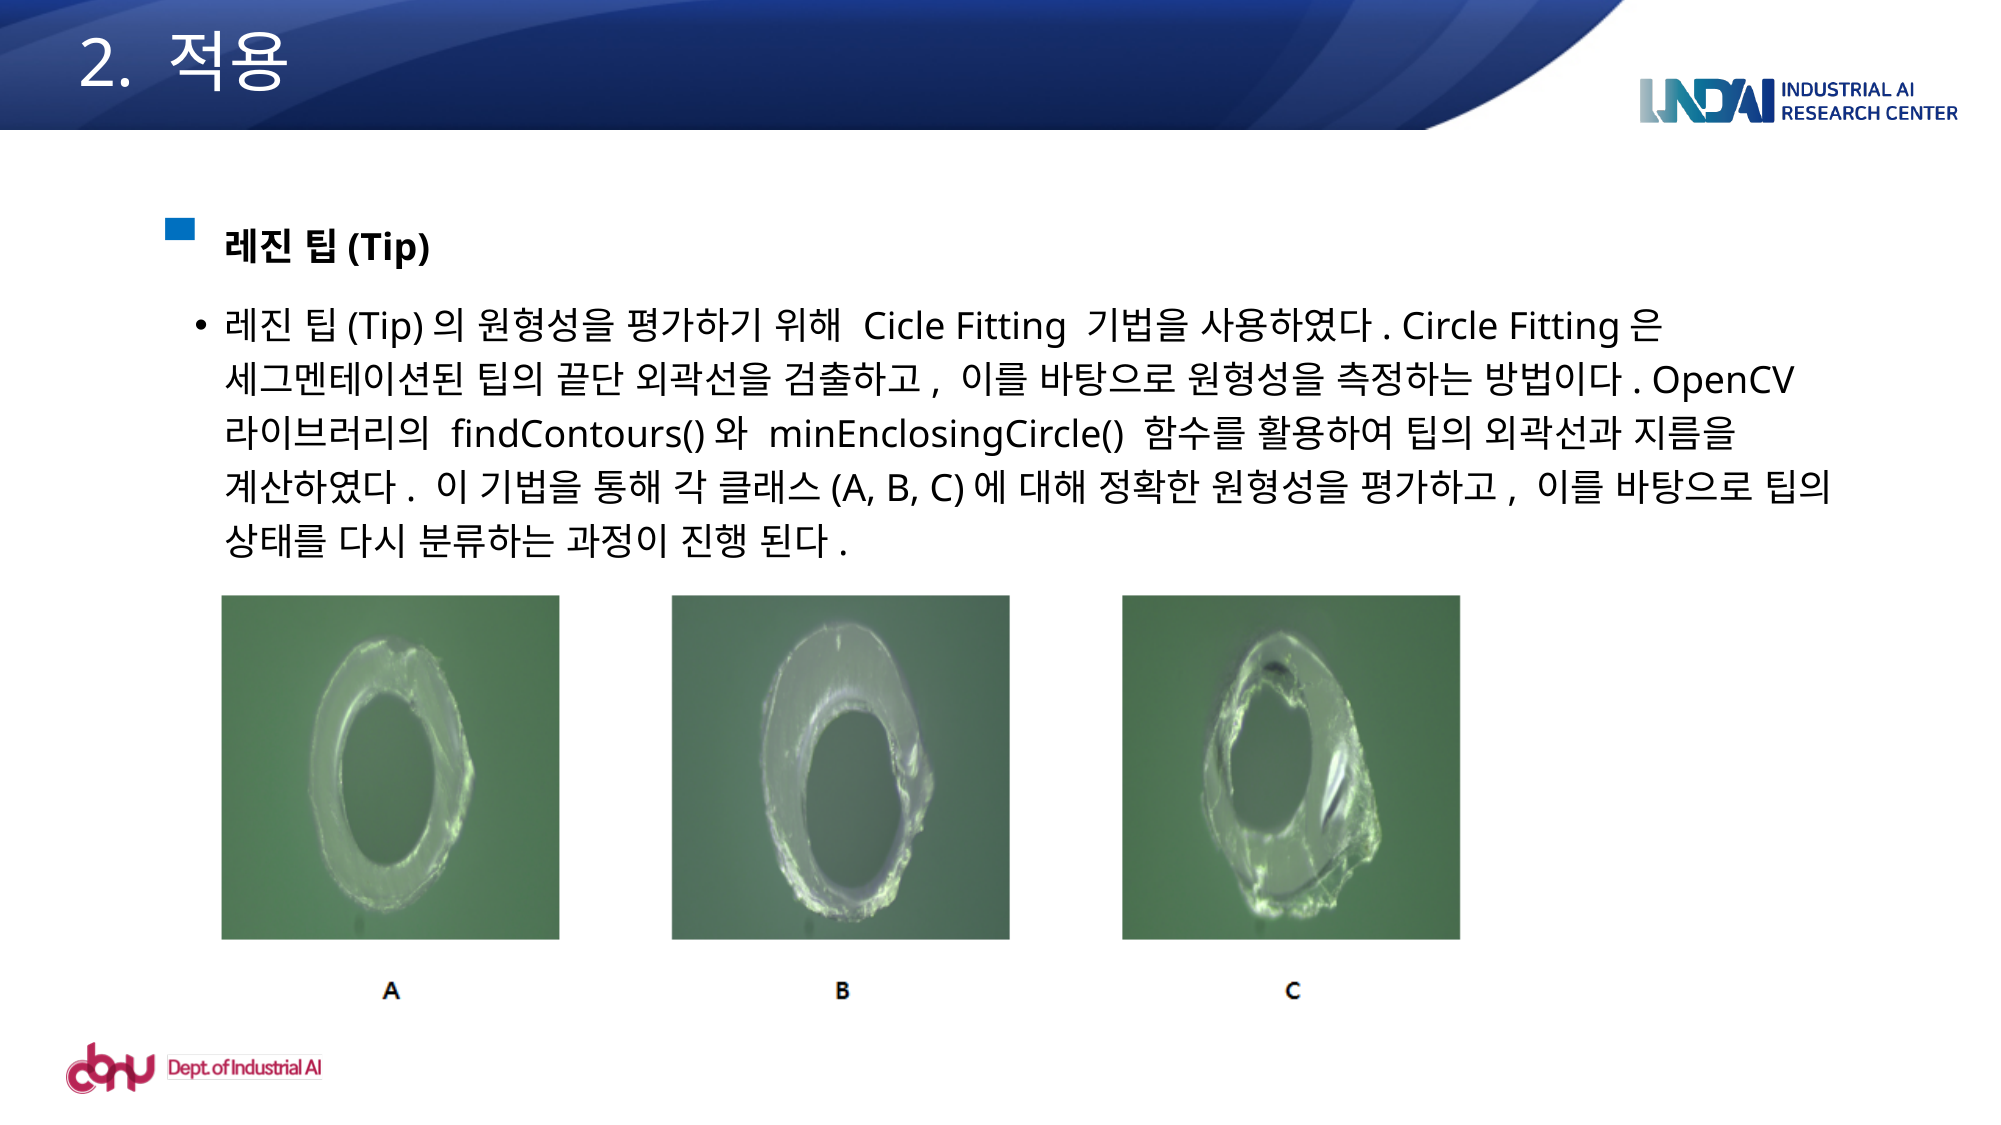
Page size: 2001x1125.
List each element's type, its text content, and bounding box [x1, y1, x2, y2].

picture [0, 0, 2000, 130]
picture [200, 580, 1476, 1015]
text_box 2. 적용 [63, 12, 1500, 118]
text_box 레진 팁(Tip) 레진 팁(Tip)의 원형성을 평가하기 위해 Cicle Fitting 기법을 사용하였다. Circle Fitting은 세그멘테이션된 팁의 끝단 외곽선을 검출하고, 이를 바탕으로 원형성을 측정하는 방법이다. OpenCV 라이브러리의 findContours()와 minEnclosingCircle() 함수를 활용하여 팁의 외곽선과 지름을 계산하였다. 이 기법을 통해 각 클래스(A, B, C)에 대해 정확한 원형성을 평가하고, 이를 바탕으로 팁의 상태를 다시 분류하는 과정이 진행 된다. [150, 215, 1878, 581]
picture [66, 1042, 333, 1094]
